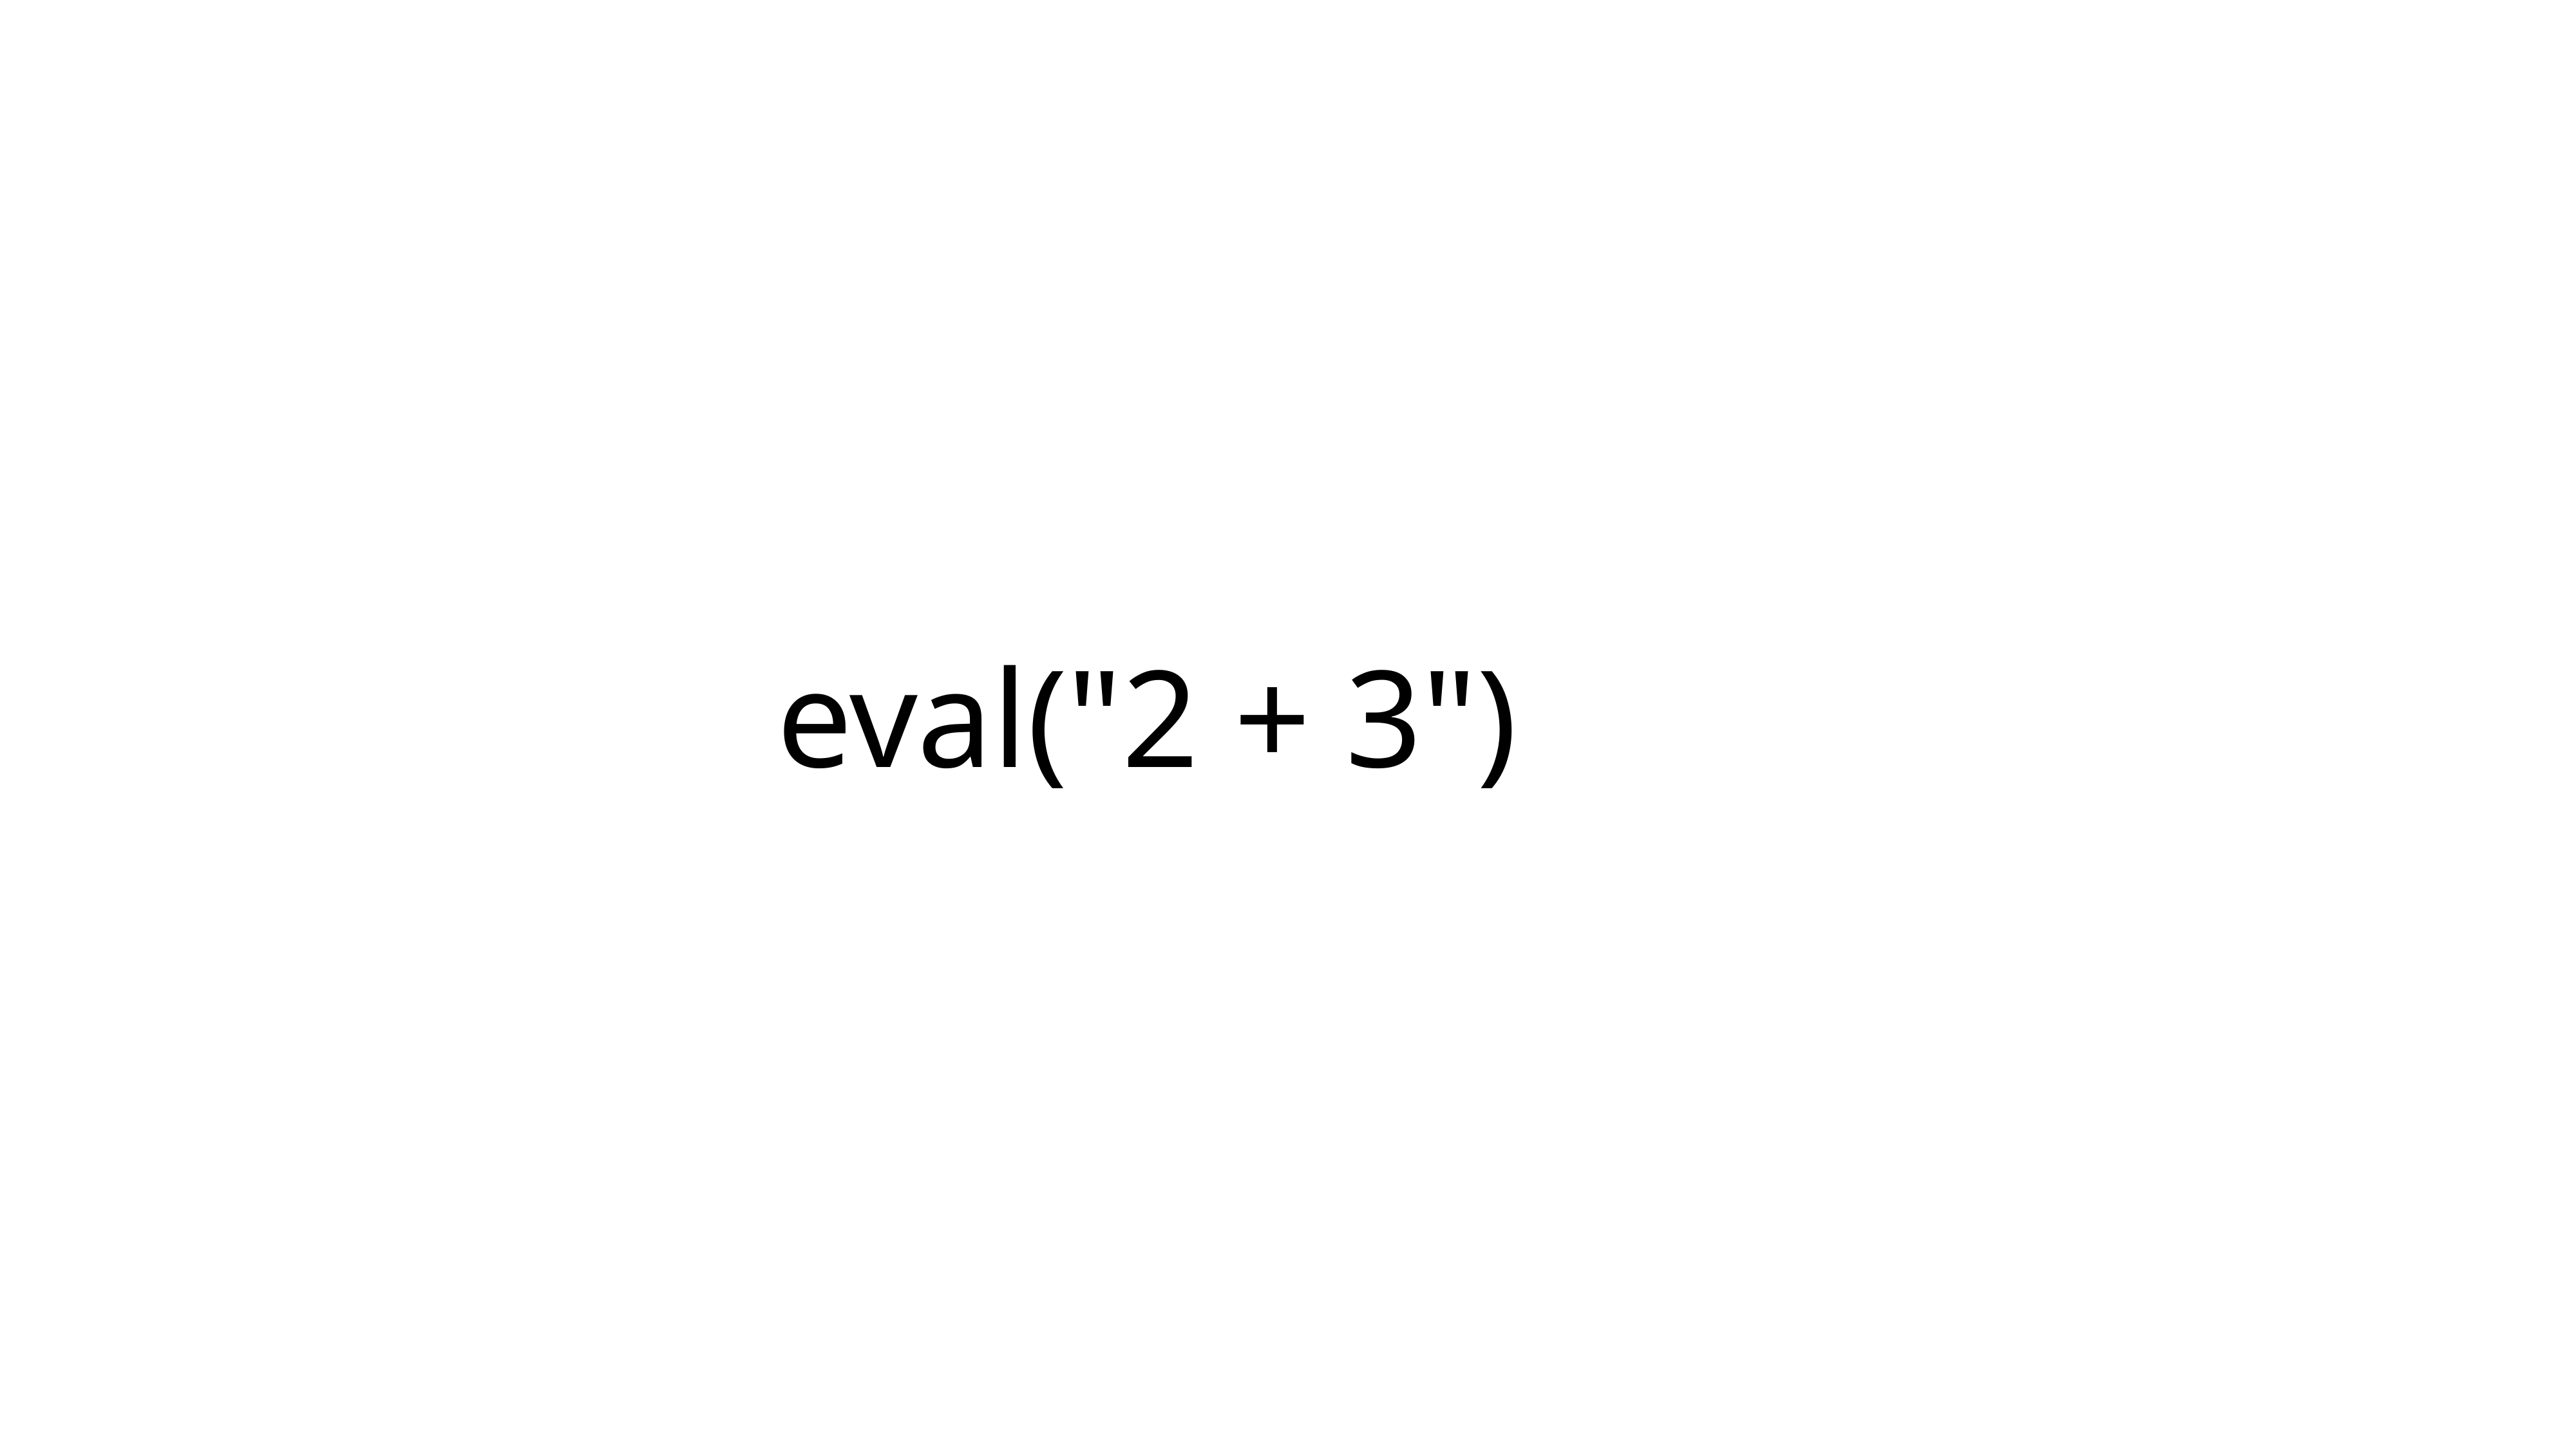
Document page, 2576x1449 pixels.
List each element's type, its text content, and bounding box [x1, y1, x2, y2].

title eval("2 + 3") [771, 174, 2576, 1254]
